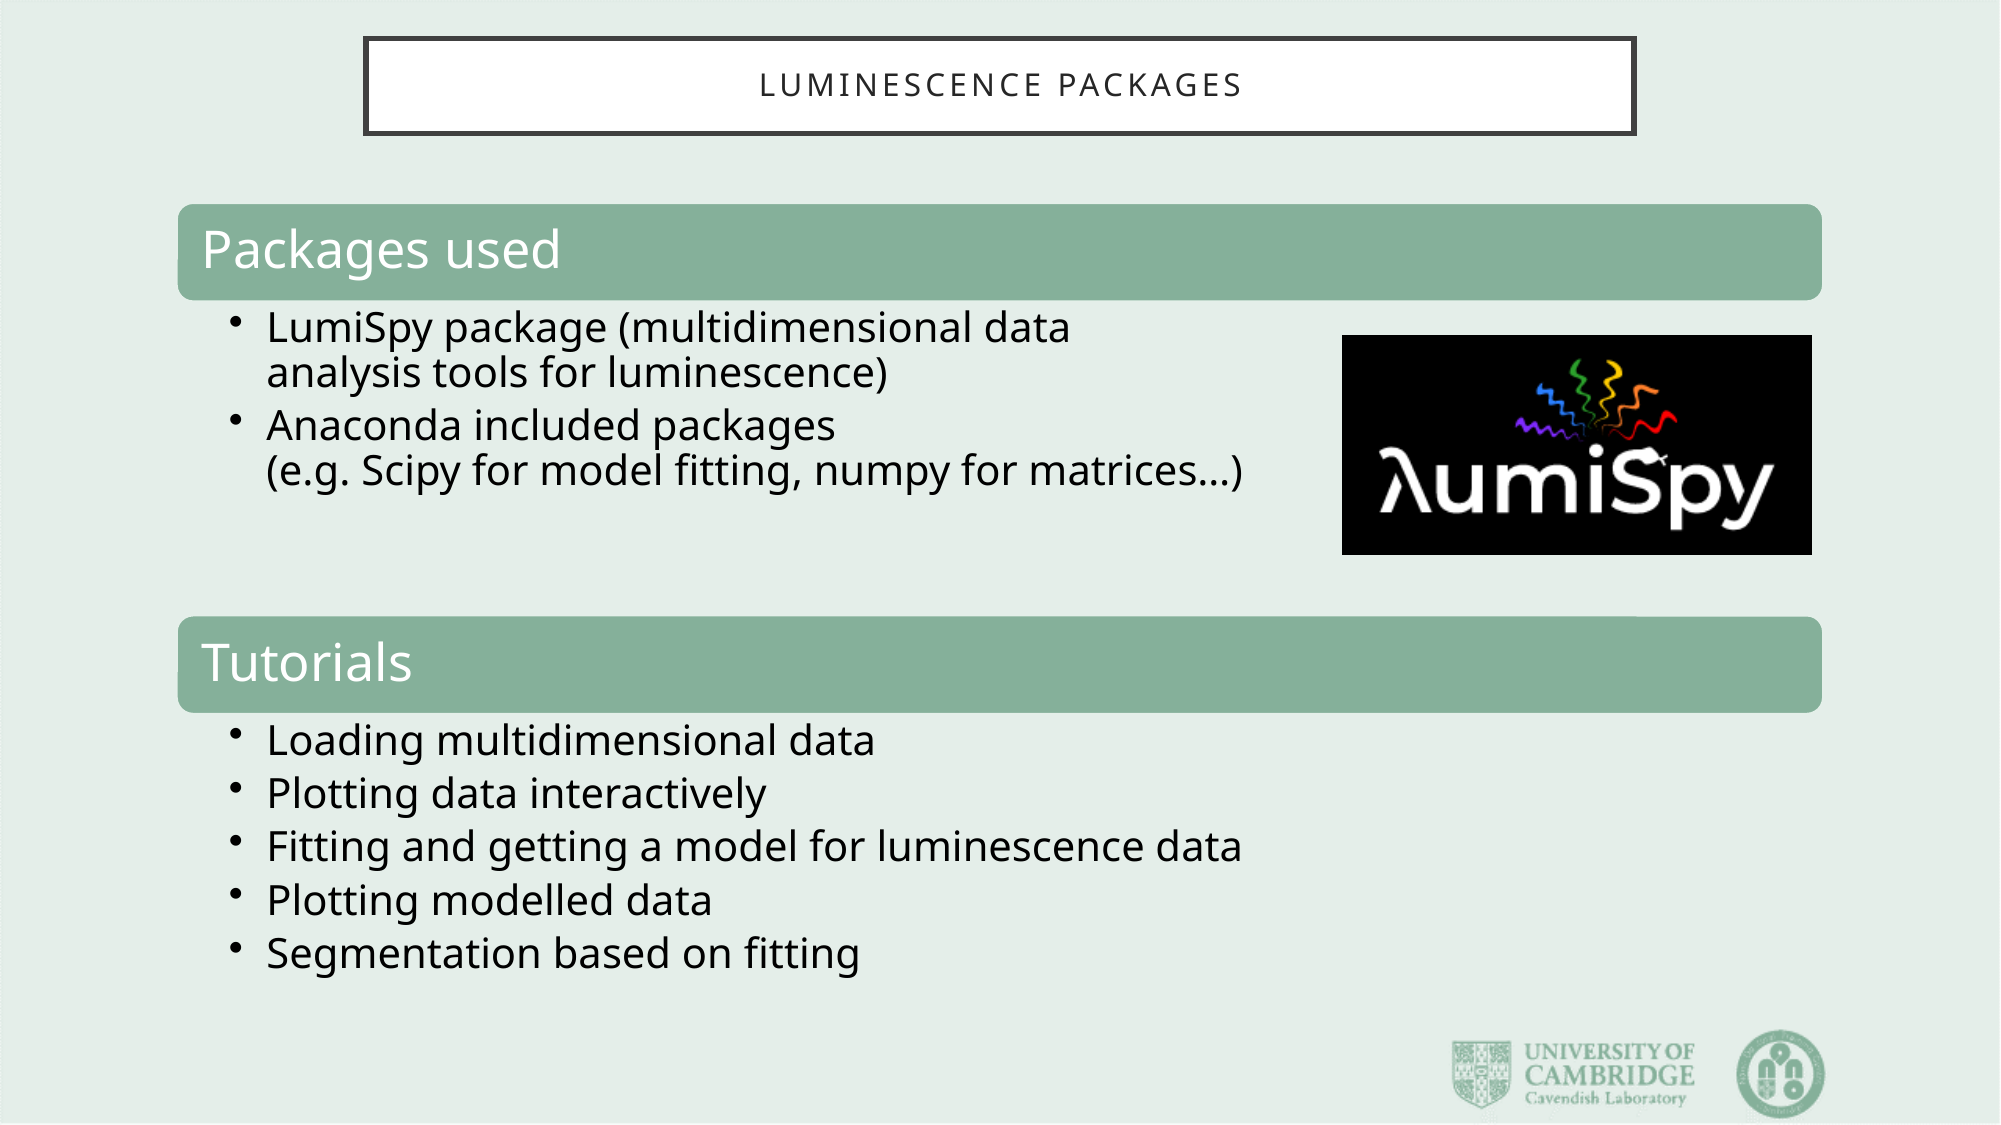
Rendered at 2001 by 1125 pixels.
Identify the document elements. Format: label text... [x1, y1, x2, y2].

picture [0, 0, 2001, 1125]
title Luminescence packages [363, 36, 1637, 136]
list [176, 199, 1824, 998]
